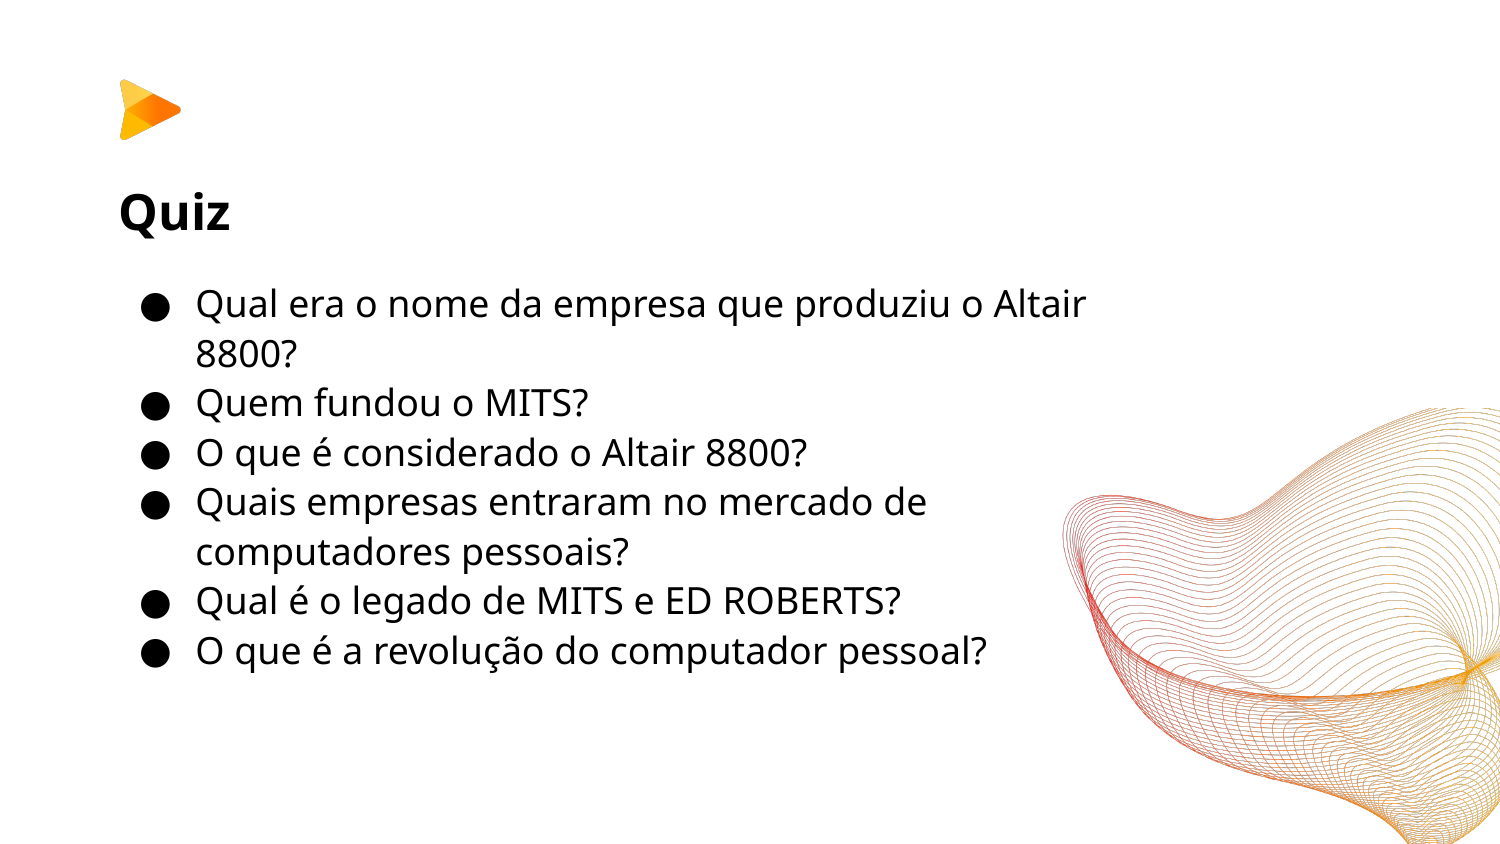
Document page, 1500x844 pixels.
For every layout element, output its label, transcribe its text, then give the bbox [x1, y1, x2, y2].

subtitle Qual era o nome da empresa que produziu o Altair 8800? Quem fundou o MITS? O que é considerado o Altair 8800? Quais empresas entraram no mercado de computadores pessoais? Qual é o legado de MITS e ED ROBERTS? O que é a revolução do computador pessoal? [105, 260, 1168, 758]
picture [1062, 408, 1500, 844]
title Quiz [103, 151, 1168, 271]
picture [119, 78, 181, 140]
